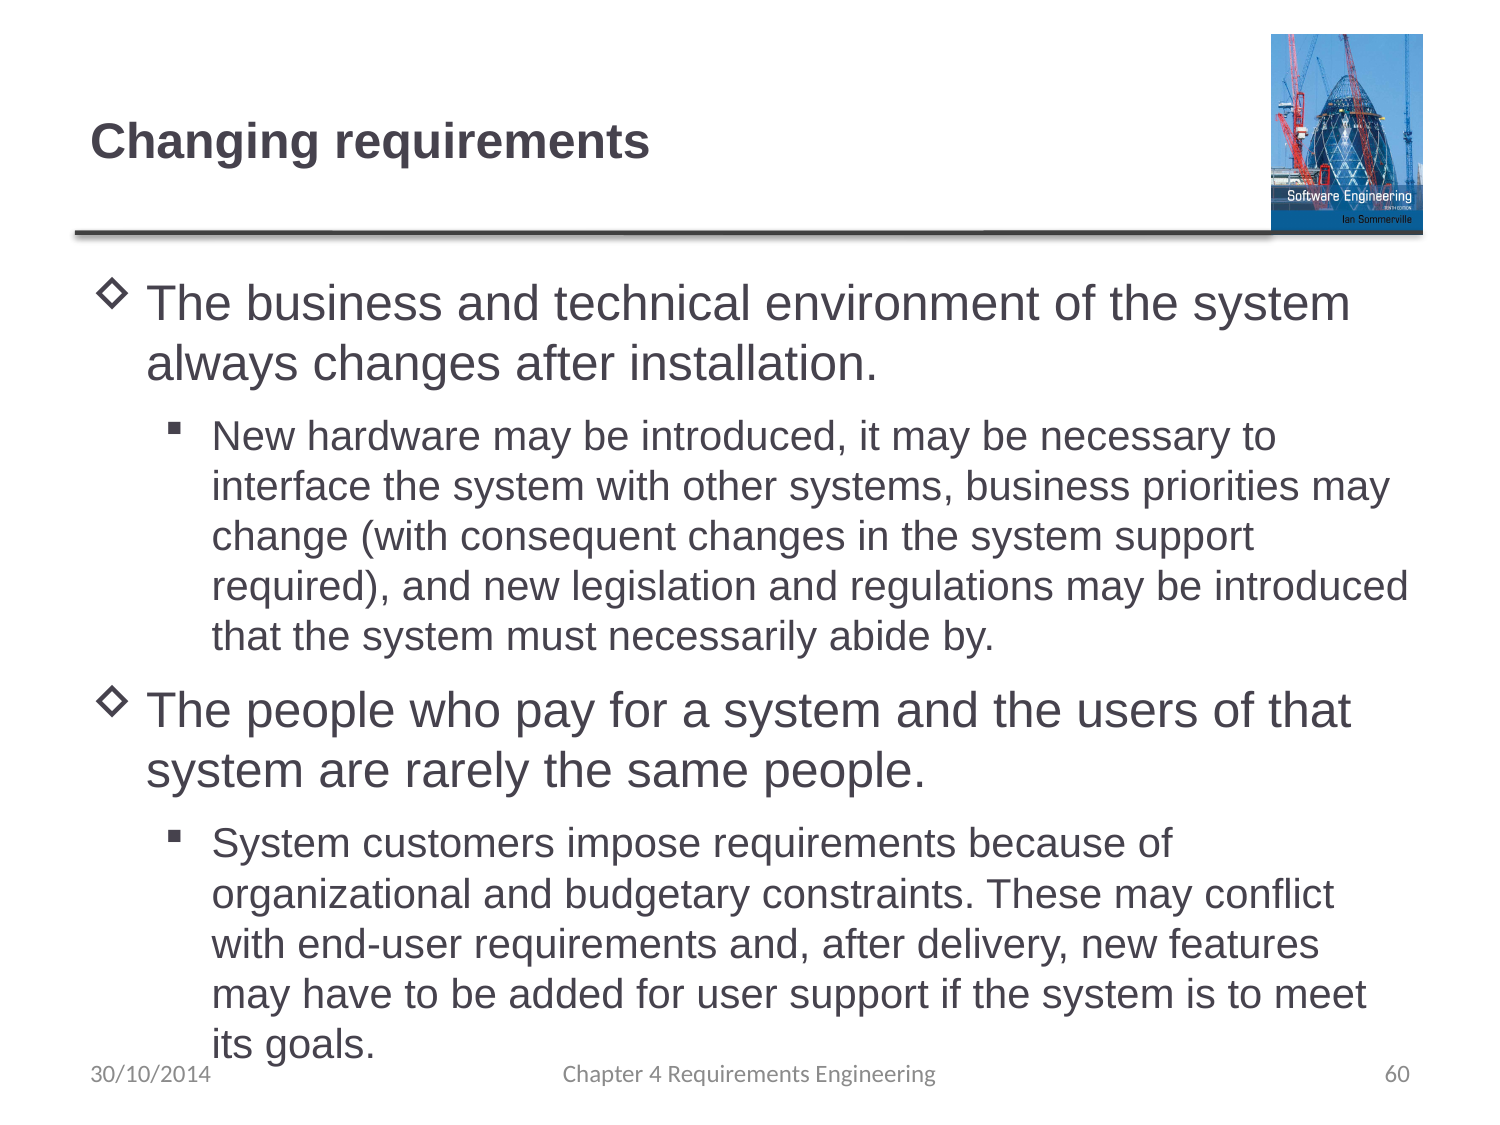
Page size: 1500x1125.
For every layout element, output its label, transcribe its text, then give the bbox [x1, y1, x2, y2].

title Changing requirements [74, 44, 1272, 233]
slide_number 60 [1074, 1042, 1425, 1103]
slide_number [75, 1042, 425, 1103]
list The business and technical environment of the system always changes after installation. New hardware may be introduced, it may be necessary to interface the system with other systems, business priorities may change (with consequent changes in the system support required), and new legislation and regulations may be introduced that the system must necessarily abide by. The people who pay for a system and the users of that system are rarely the same people. System customers impose requirements because of organizational and budgetary constraints. These may conflict with end-user requirements and, after delivery, new features may have to be added for user support if the system is to meet its goals. [75, 262, 1425, 1005]
picture [1271, 34, 1423, 230]
footer Chapter 4 Requirements Engineering [512, 1042, 988, 1103]
